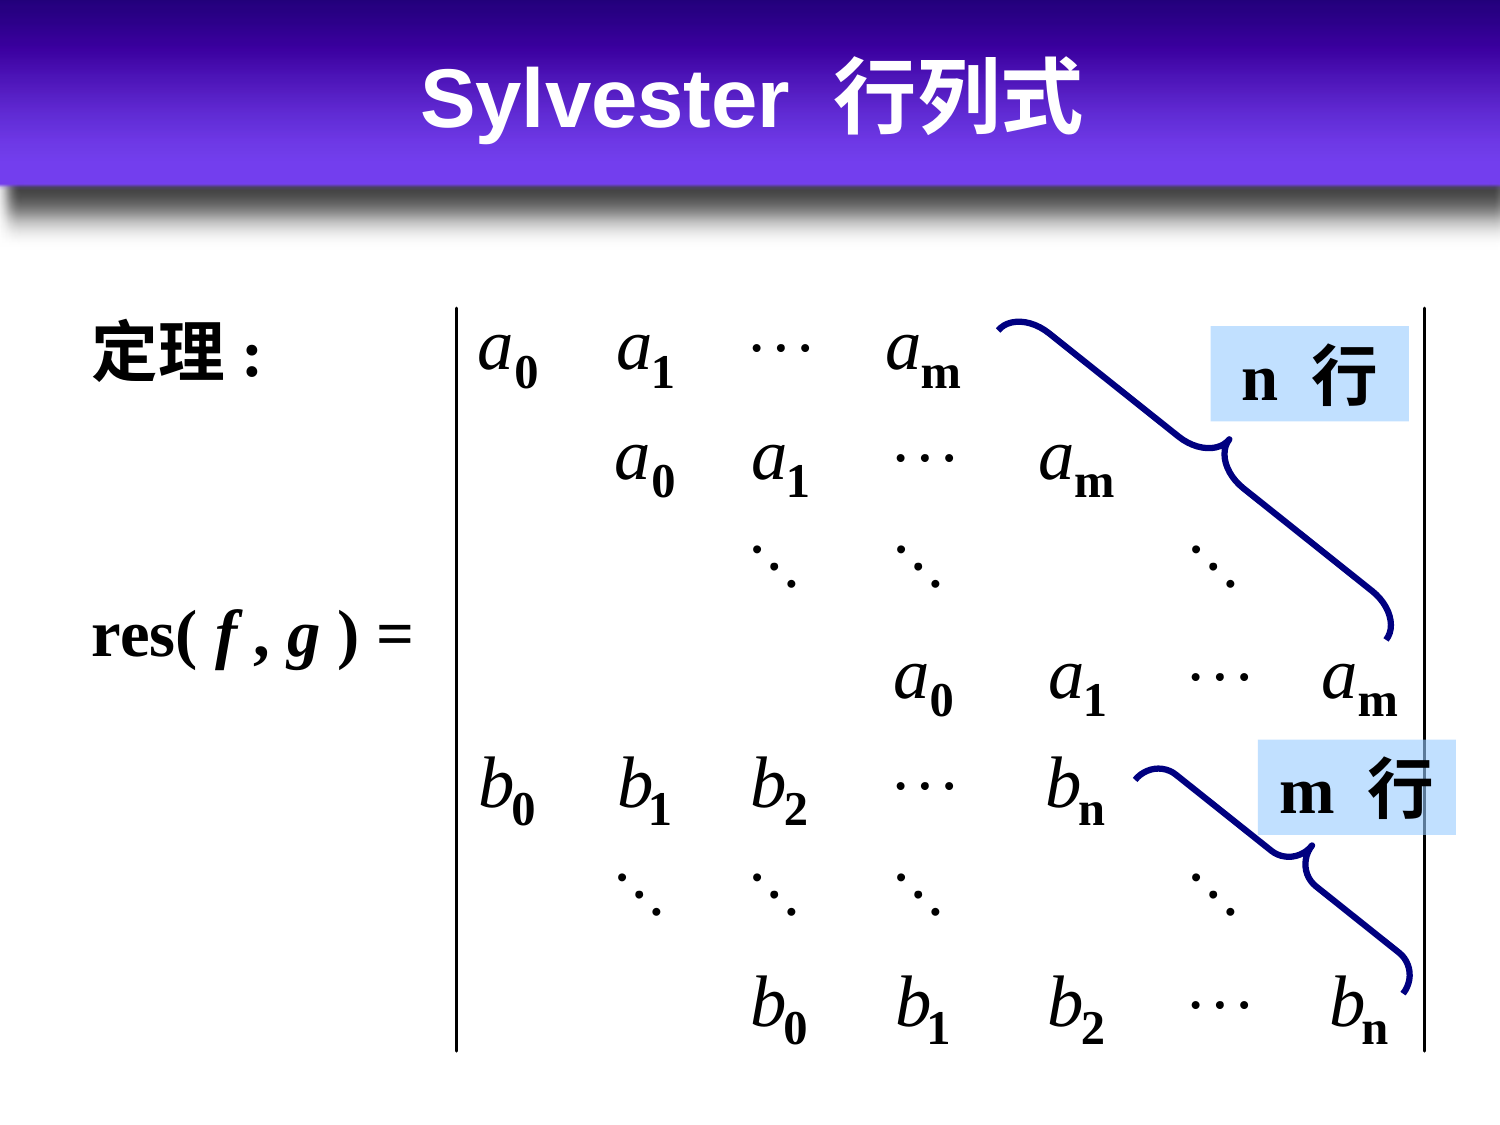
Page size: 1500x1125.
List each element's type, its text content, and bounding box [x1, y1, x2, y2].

list 定理: res( f , g ) = [76, 302, 437, 1035]
picture [0, 0, 1500, 280]
text_box m 行 [1449, 739, 1456, 835]
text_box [442, 290, 1445, 1069]
